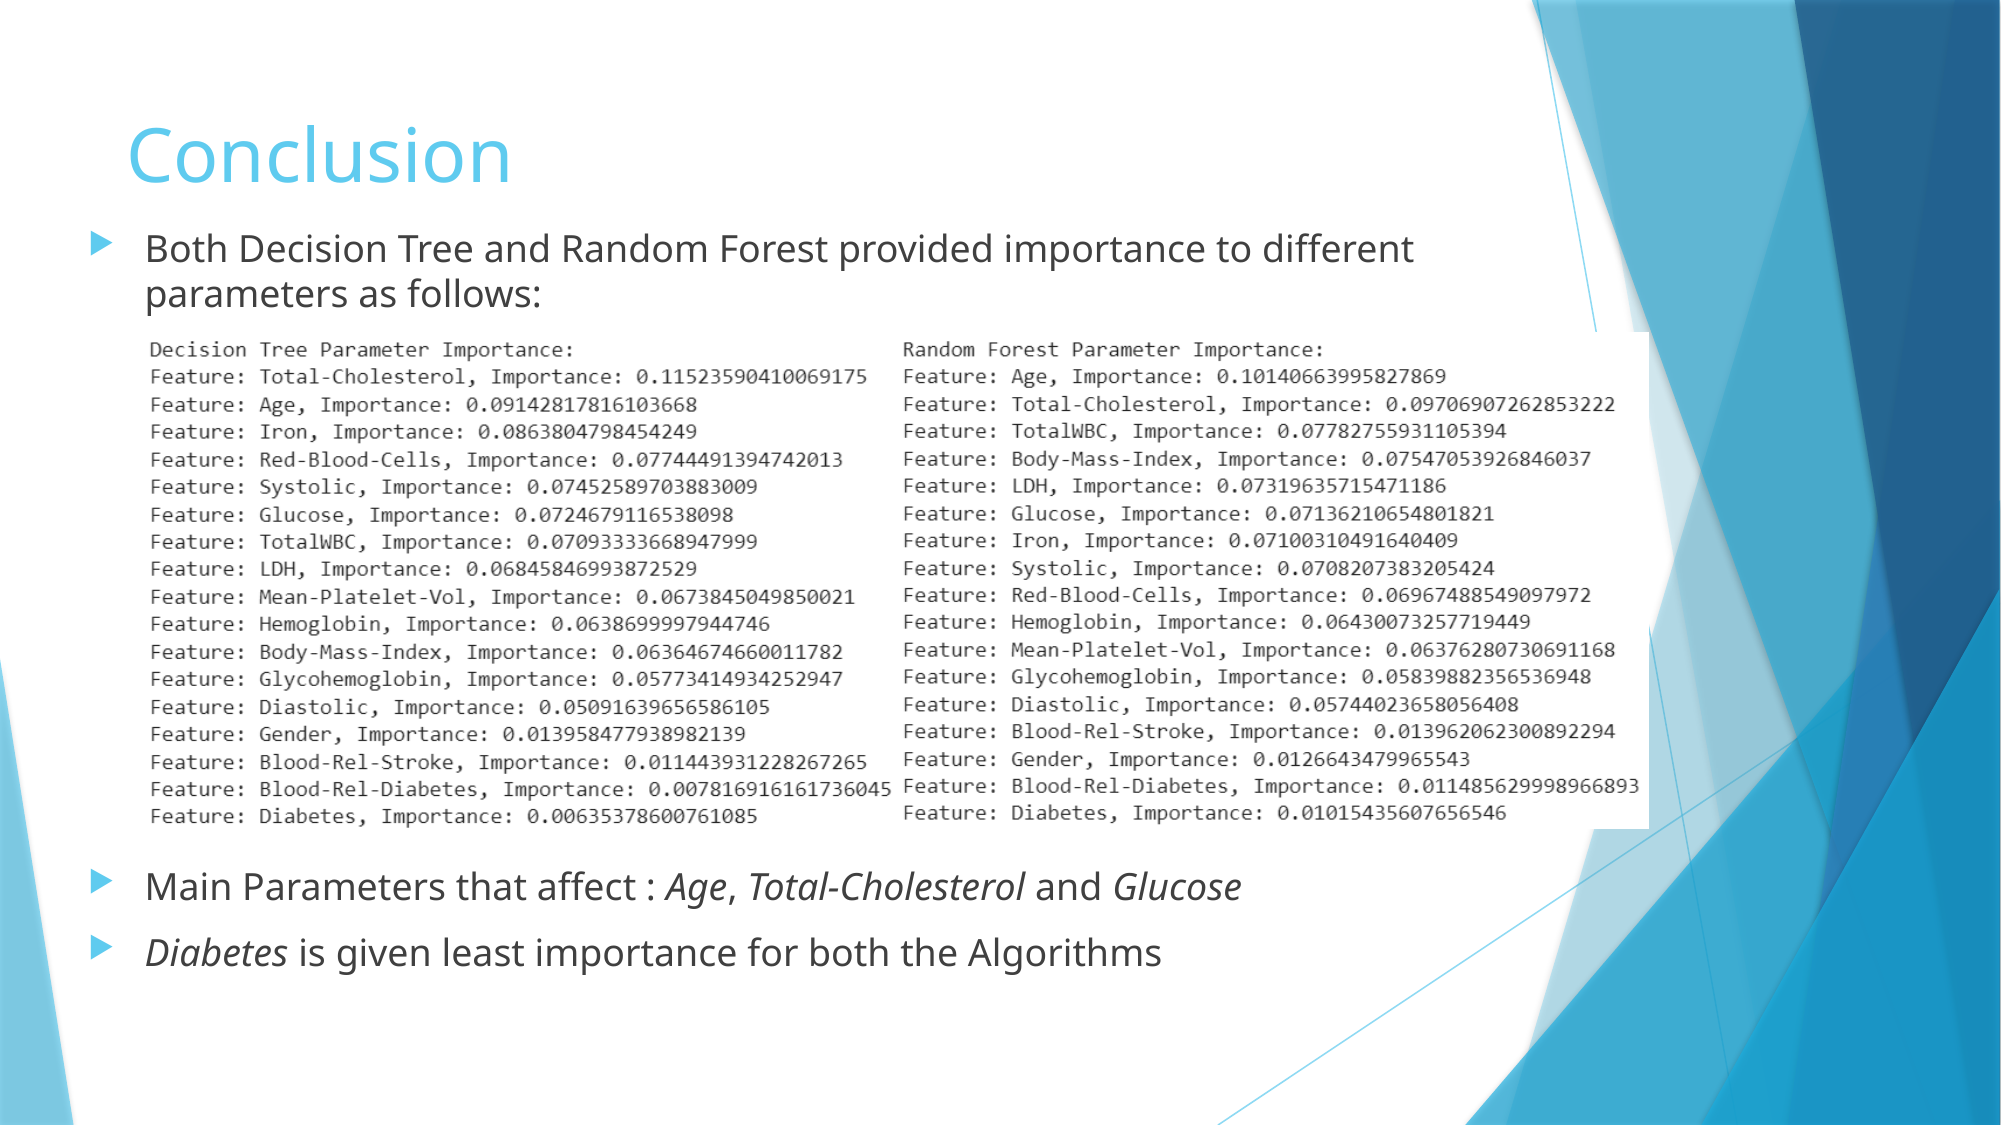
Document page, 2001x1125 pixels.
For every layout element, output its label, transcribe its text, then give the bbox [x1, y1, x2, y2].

title Conclusion [111, 99, 1522, 205]
picture [142, 331, 1649, 830]
list Both Decision Tree and Random Forest provided importance to different parameters as follows: Main Parameters that affect : Age, Total-Cholesterol and Glucose Diabetes is given least importance for both the Algorithms [73, 217, 1613, 1011]
